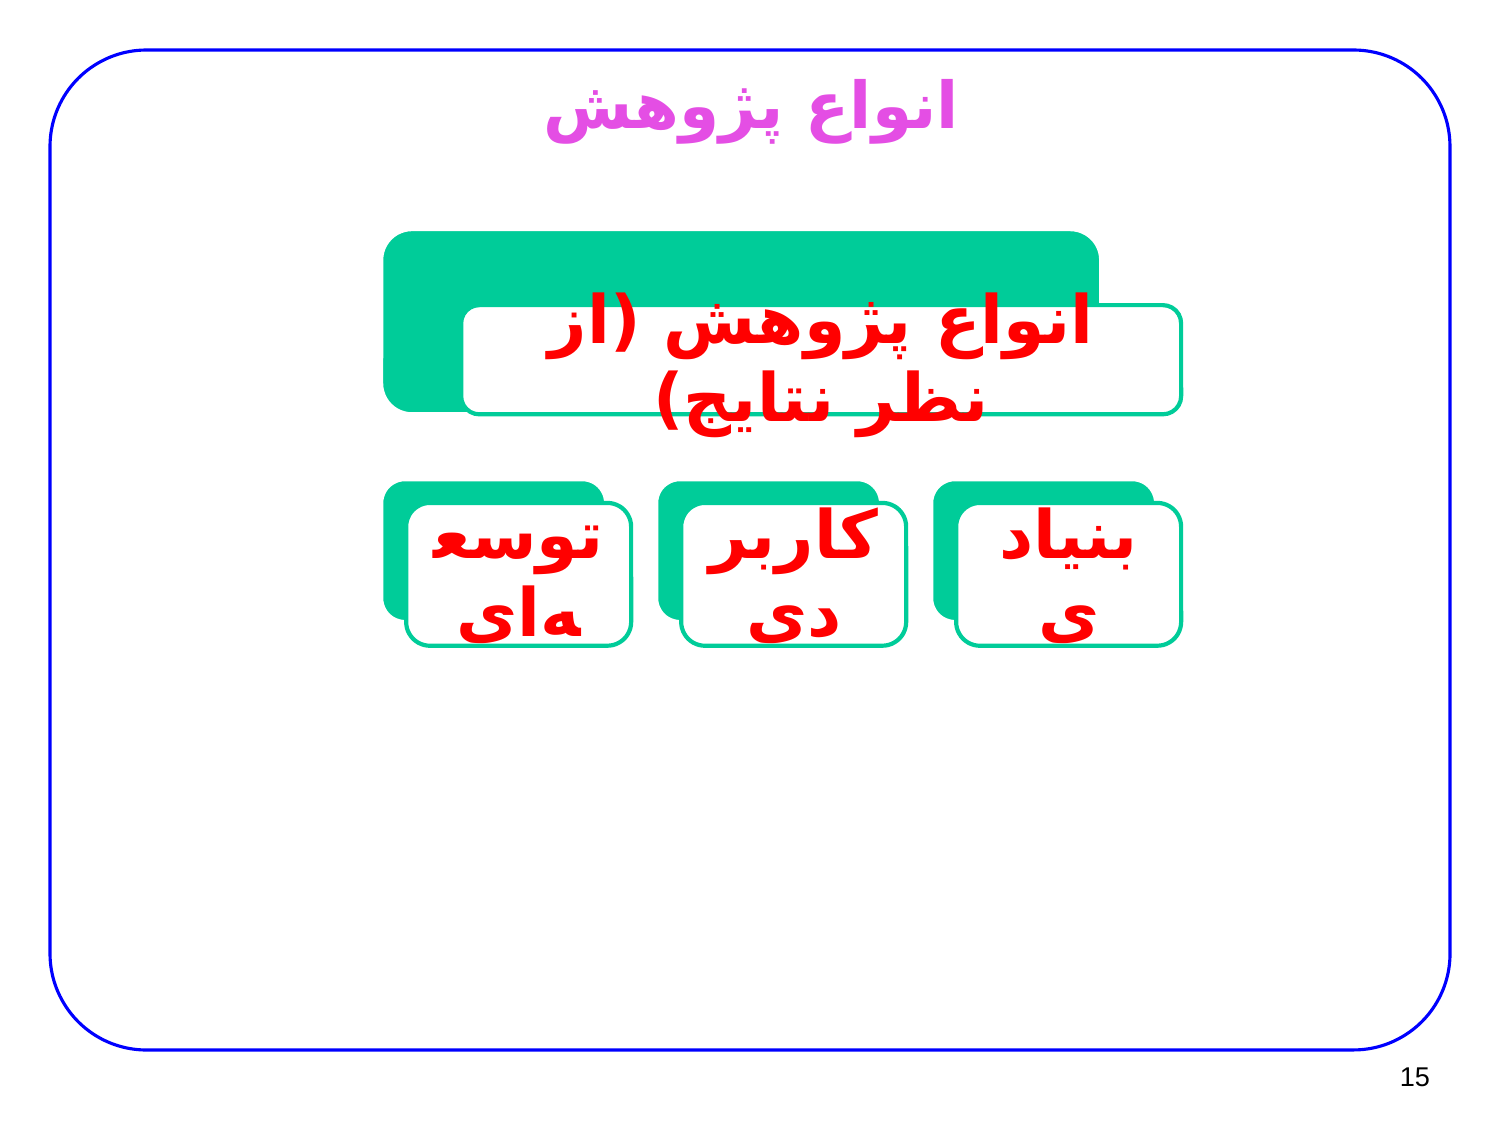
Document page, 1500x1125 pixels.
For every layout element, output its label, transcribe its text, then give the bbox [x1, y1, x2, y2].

title انواع پژوهش [113, 65, 1390, 140]
slide_number 15 [1351, 1047, 1444, 1104]
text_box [280, 228, 1282, 897]
